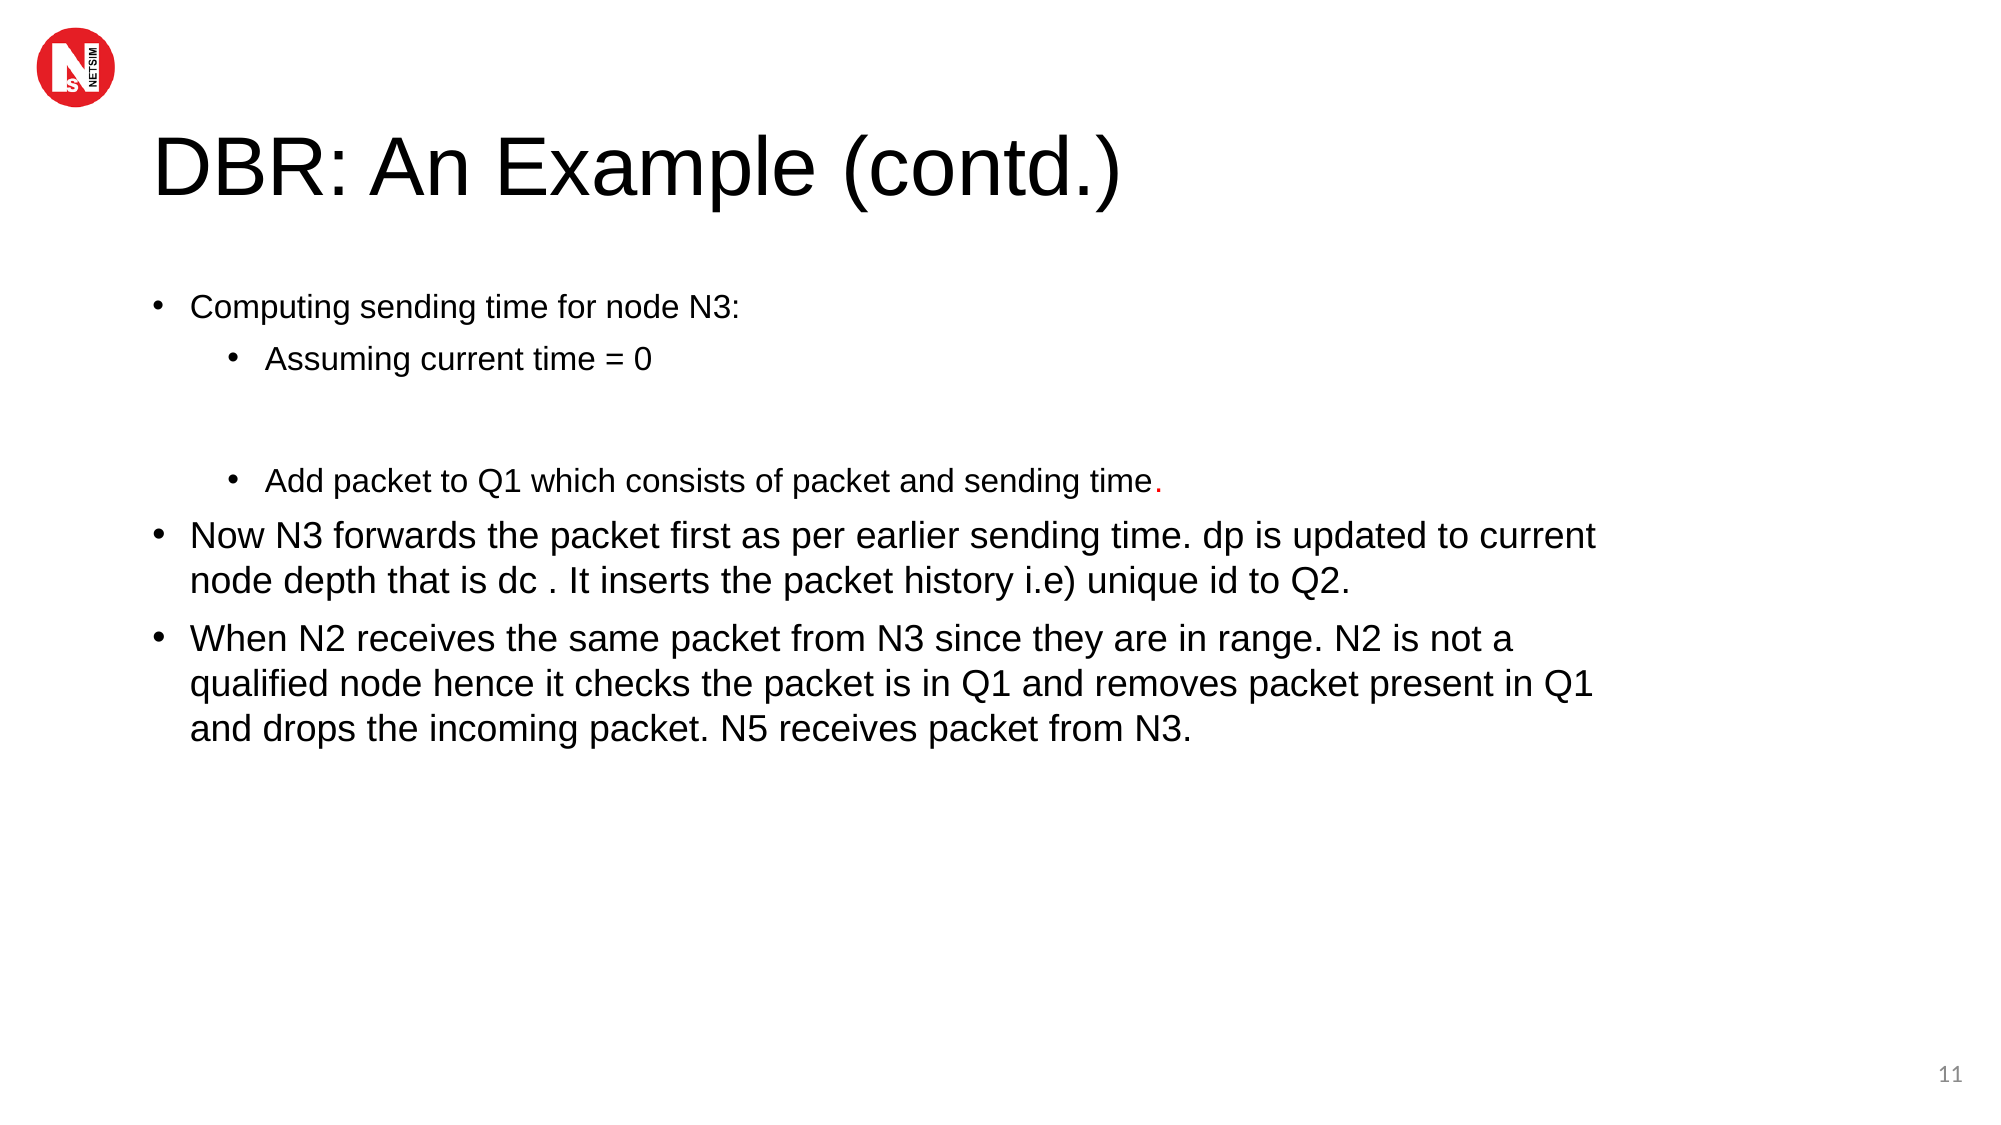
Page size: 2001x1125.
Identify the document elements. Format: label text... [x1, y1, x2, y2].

title DBR: An Example (contd.) [137, 59, 1863, 278]
picture [31, 26, 121, 111]
slide_number 11 [1805, 1042, 1979, 1103]
